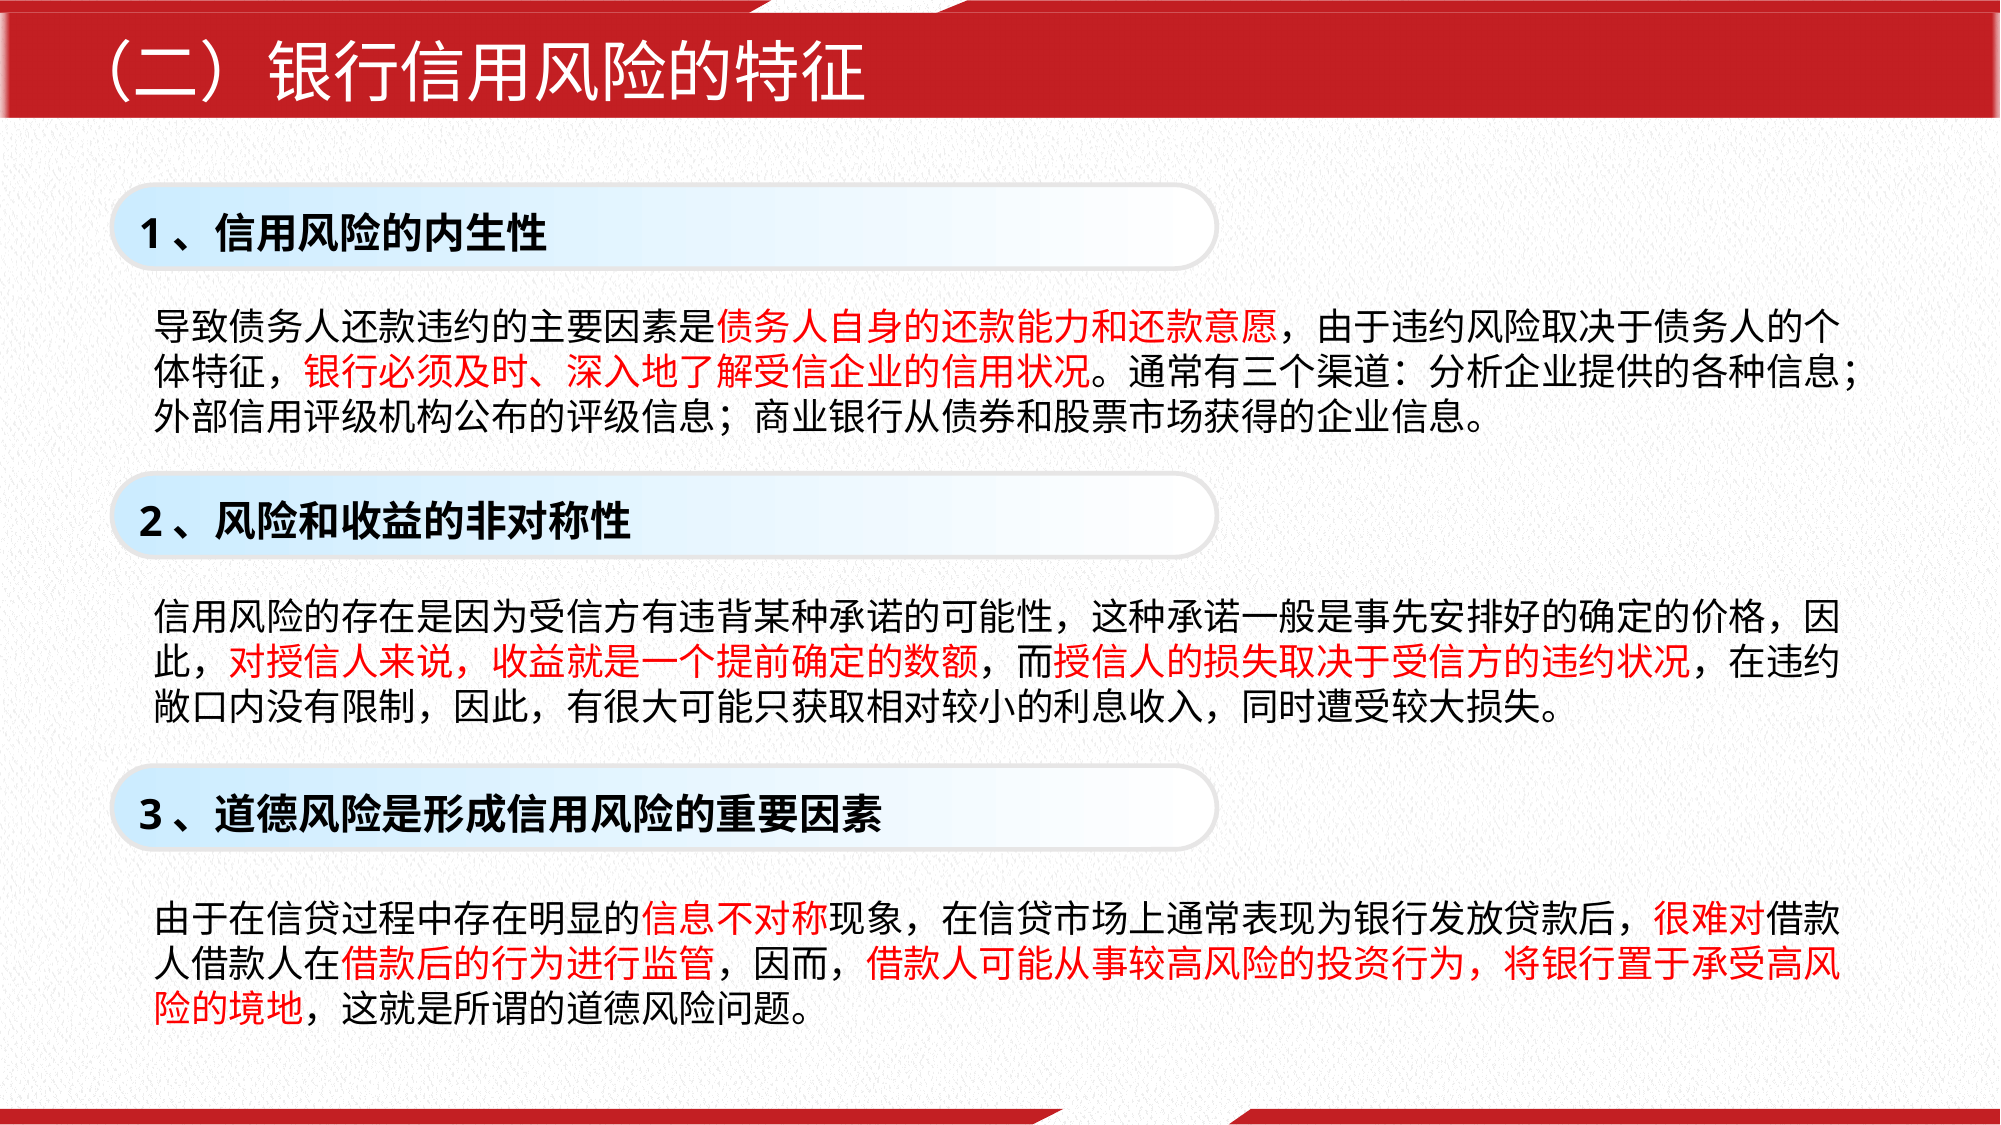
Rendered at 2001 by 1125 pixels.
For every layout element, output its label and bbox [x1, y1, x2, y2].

text_box [0, 0, 2000, 12]
text_box [0, 118, 2000, 1125]
picture [0, 12, 2000, 118]
